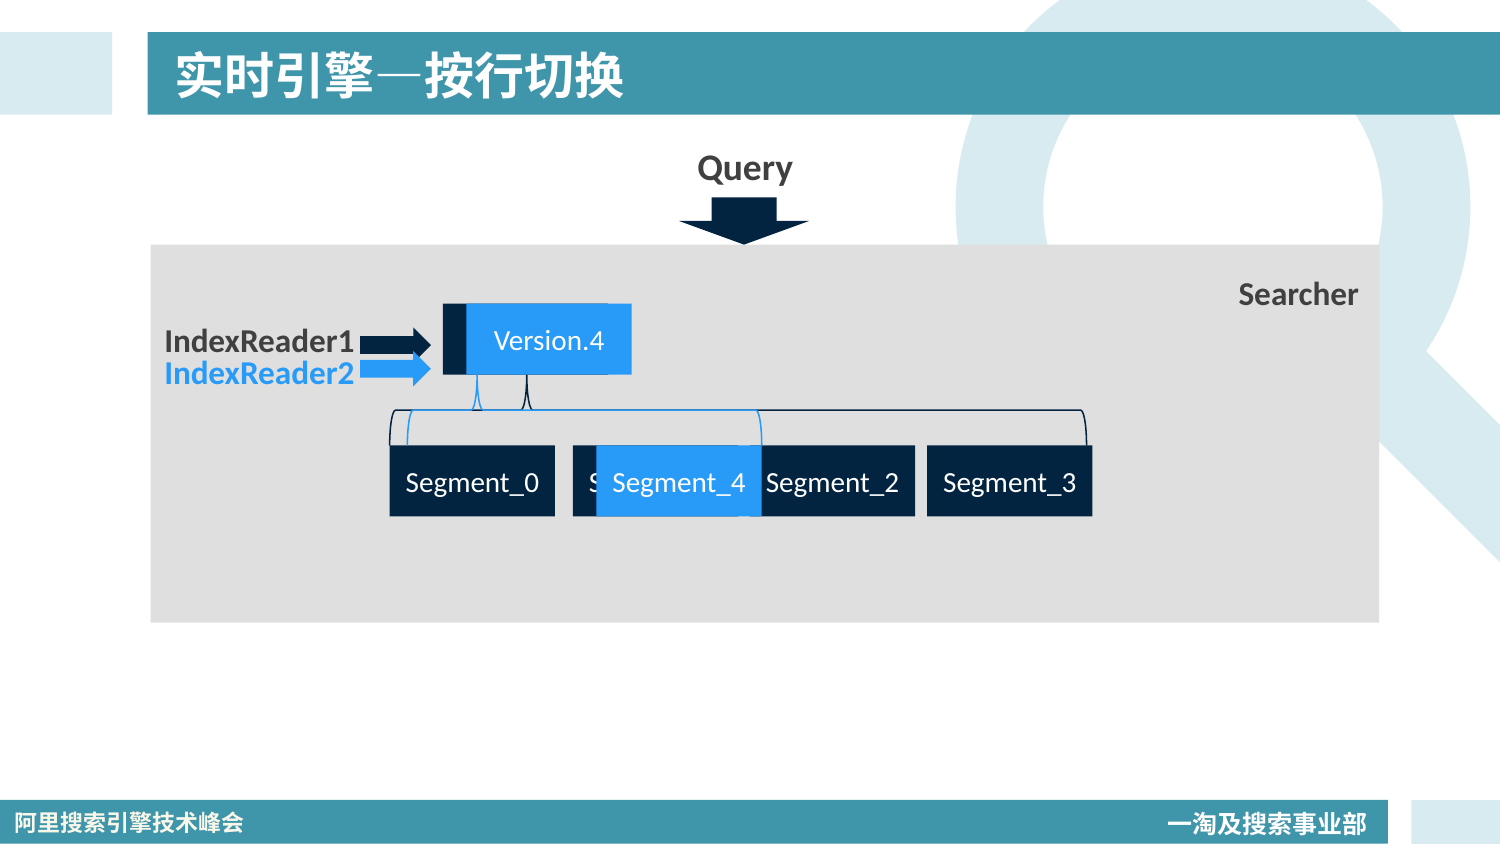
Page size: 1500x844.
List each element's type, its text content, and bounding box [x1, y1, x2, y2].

text_box Query [682, 126, 809, 196]
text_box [147, 303, 762, 517]
text_box Searcher [1223, 256, 1374, 320]
text_box [677, 196, 811, 246]
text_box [762, 303, 1093, 517]
title 实时引擎—按行切换 [159, 33, 1425, 115]
text_box [149, 243, 1380, 624]
